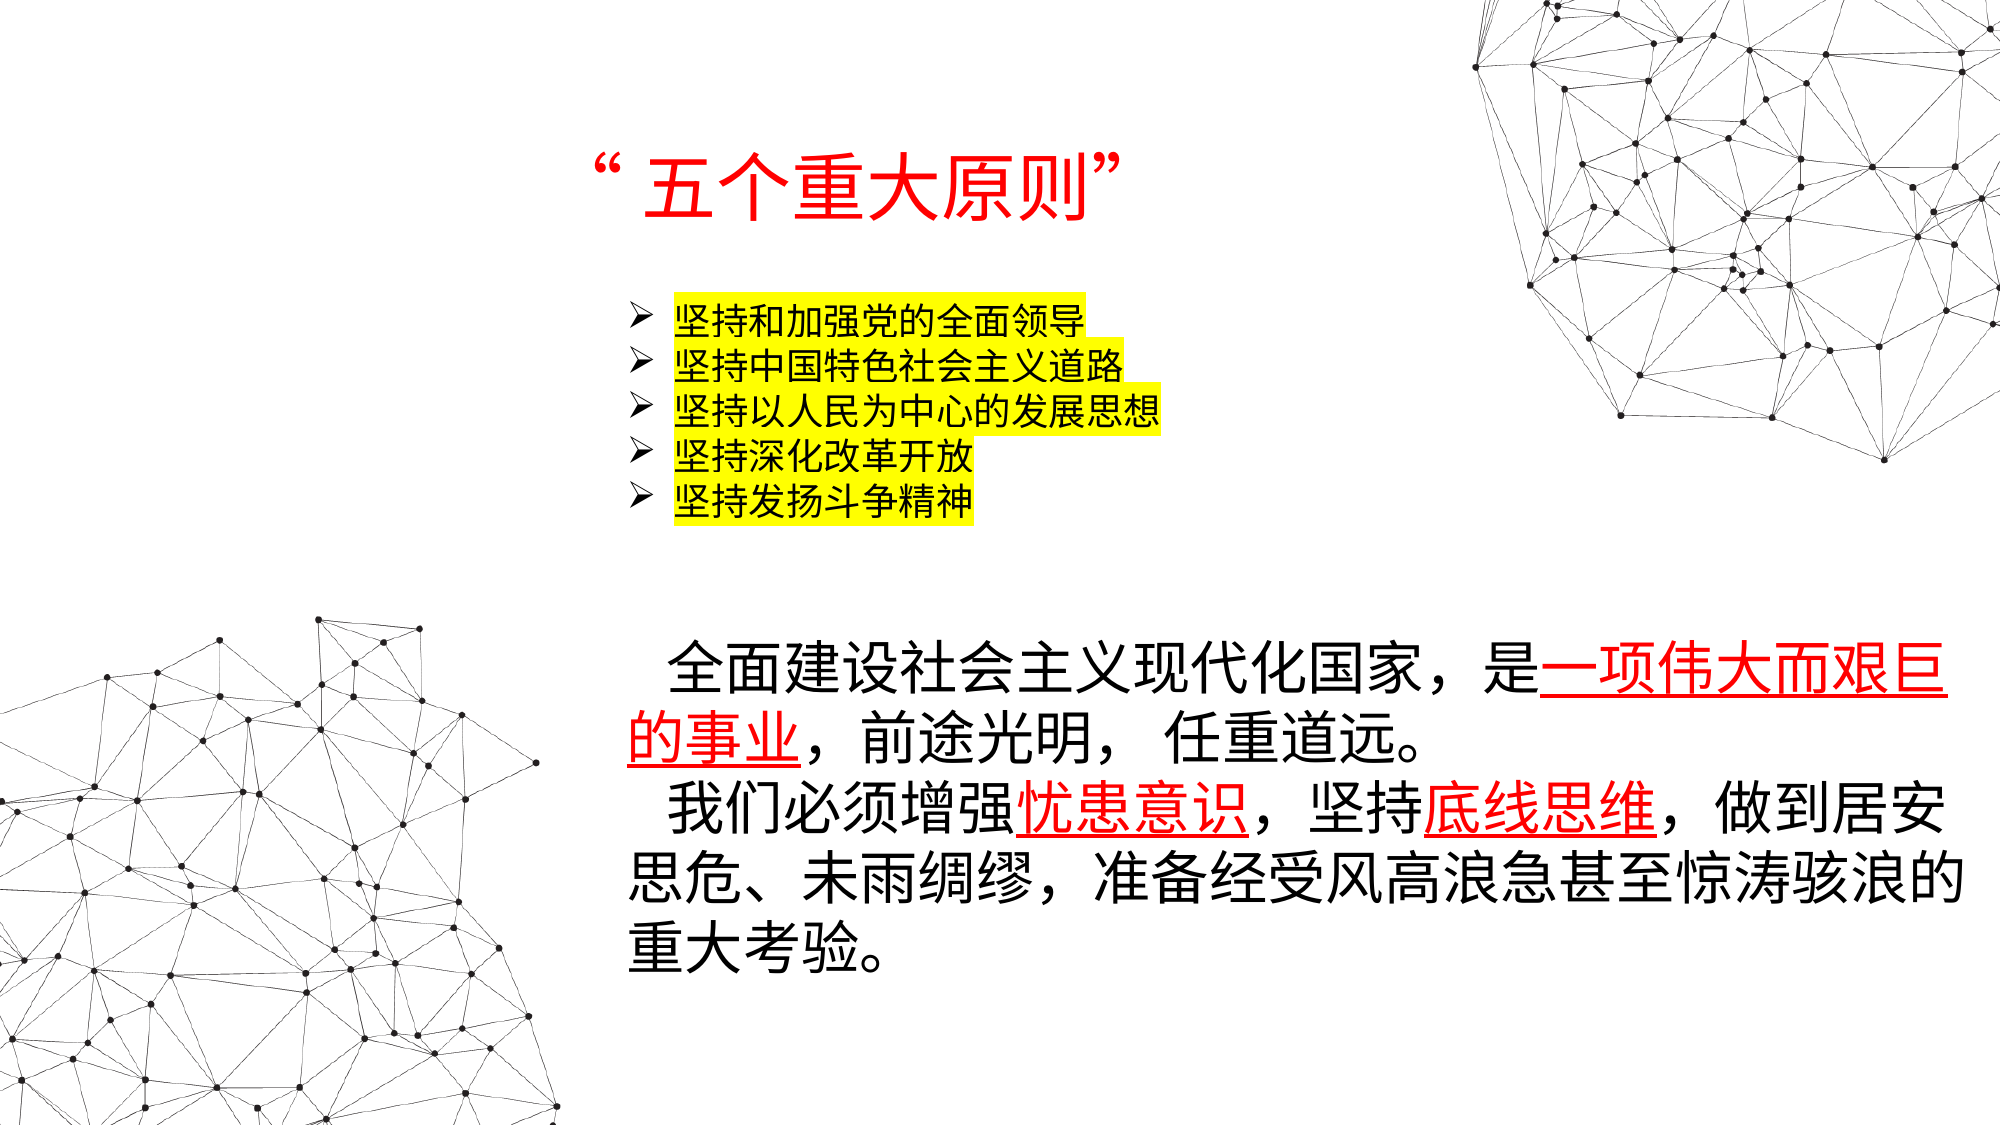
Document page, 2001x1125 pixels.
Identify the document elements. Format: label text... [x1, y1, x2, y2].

text_box “五个重大原则” [464, 132, 1251, 238]
text_box 坚持和加强党的全面领导 坚持中国特色社会主义道路 坚持以人民为中心的发展思想 坚持深化改革开放 坚持发扬斗争精神 [612, 290, 1840, 531]
picture [0, 0, 2000, 1125]
text_box 全面建设社会主义现代化国家，是一项伟大而艰巨的事业，前途光明， 任重道远。 我们必须增强忧患意识，坚持底线思维，做到居安思危、未雨绸缪，准备经受风高浪急甚至惊涛骇浪的重大考验。 [611, 623, 2000, 989]
